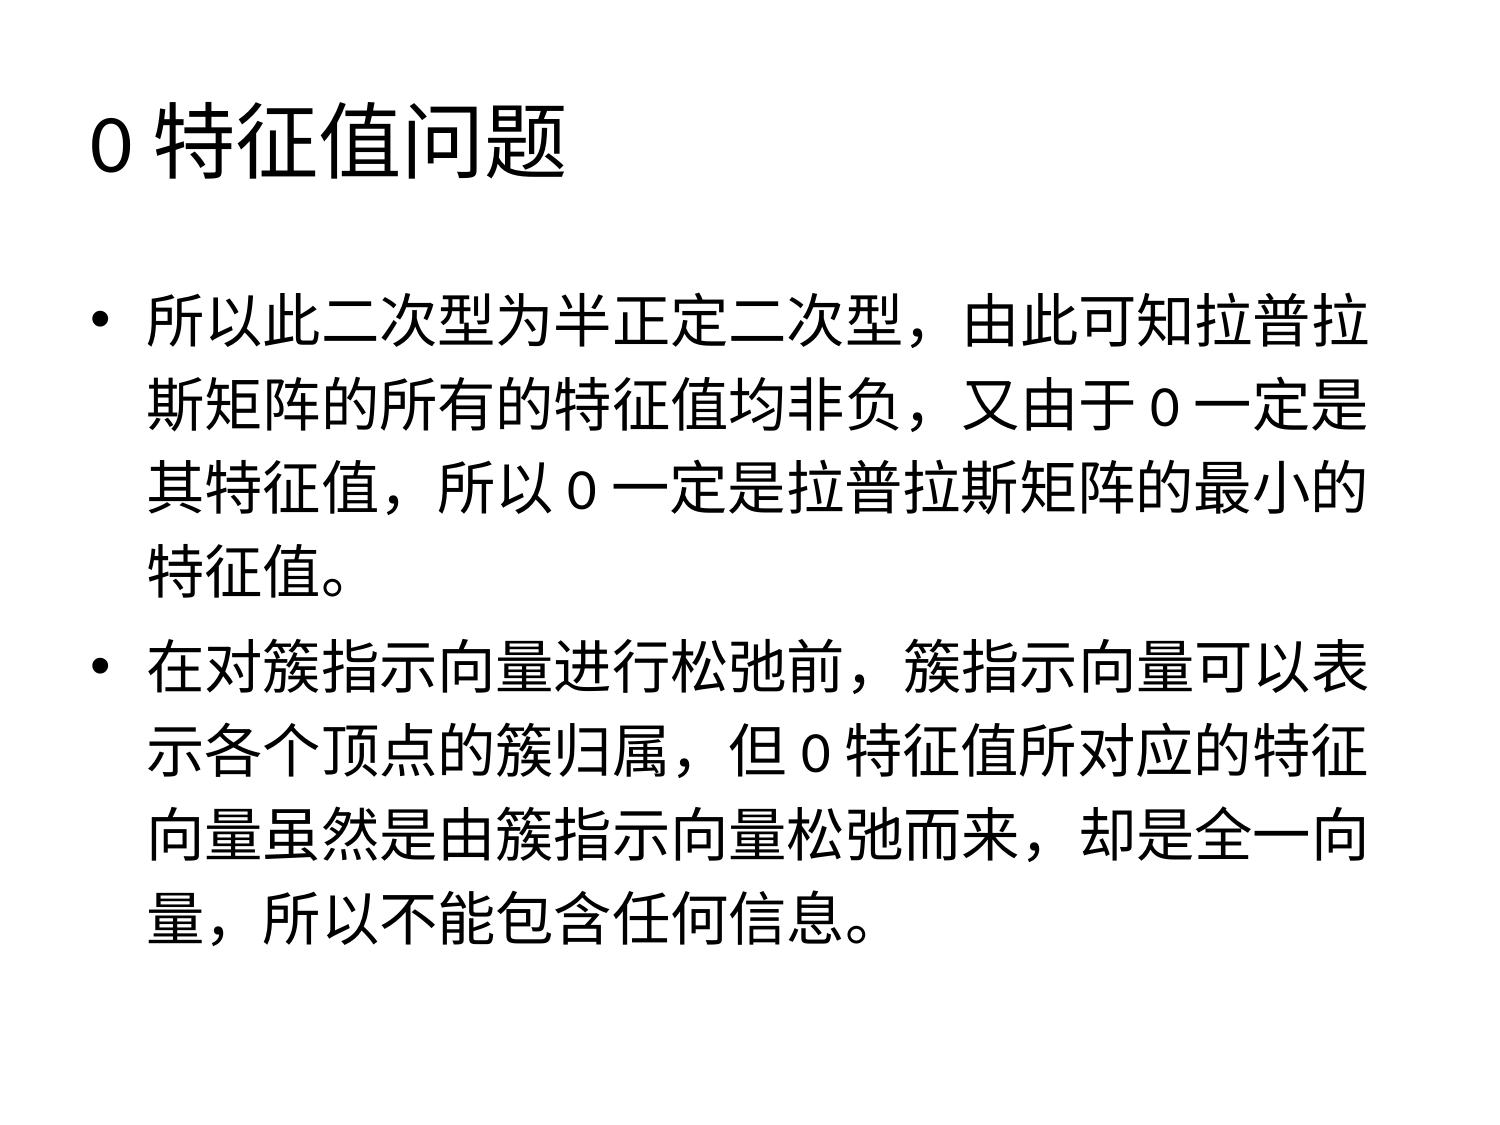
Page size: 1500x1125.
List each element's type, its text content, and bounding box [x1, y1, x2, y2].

title 0特征值问题 [75, 45, 1425, 233]
list 所以此二次型为半正定二次型，由此可知拉普拉斯矩阵的所有的特征值均非负，又由于0一定是其特征值，所以0一定是拉普拉斯矩阵的最小的特征值。 在对簇指示向量进行松弛前，簇指示向量可以表示各个顶点的簇归属，但0特征值所对应的特征向量虽然是由簇指示向量松弛而来，却是全一向量，所以不能包含任何信息。 [75, 262, 1425, 1005]
